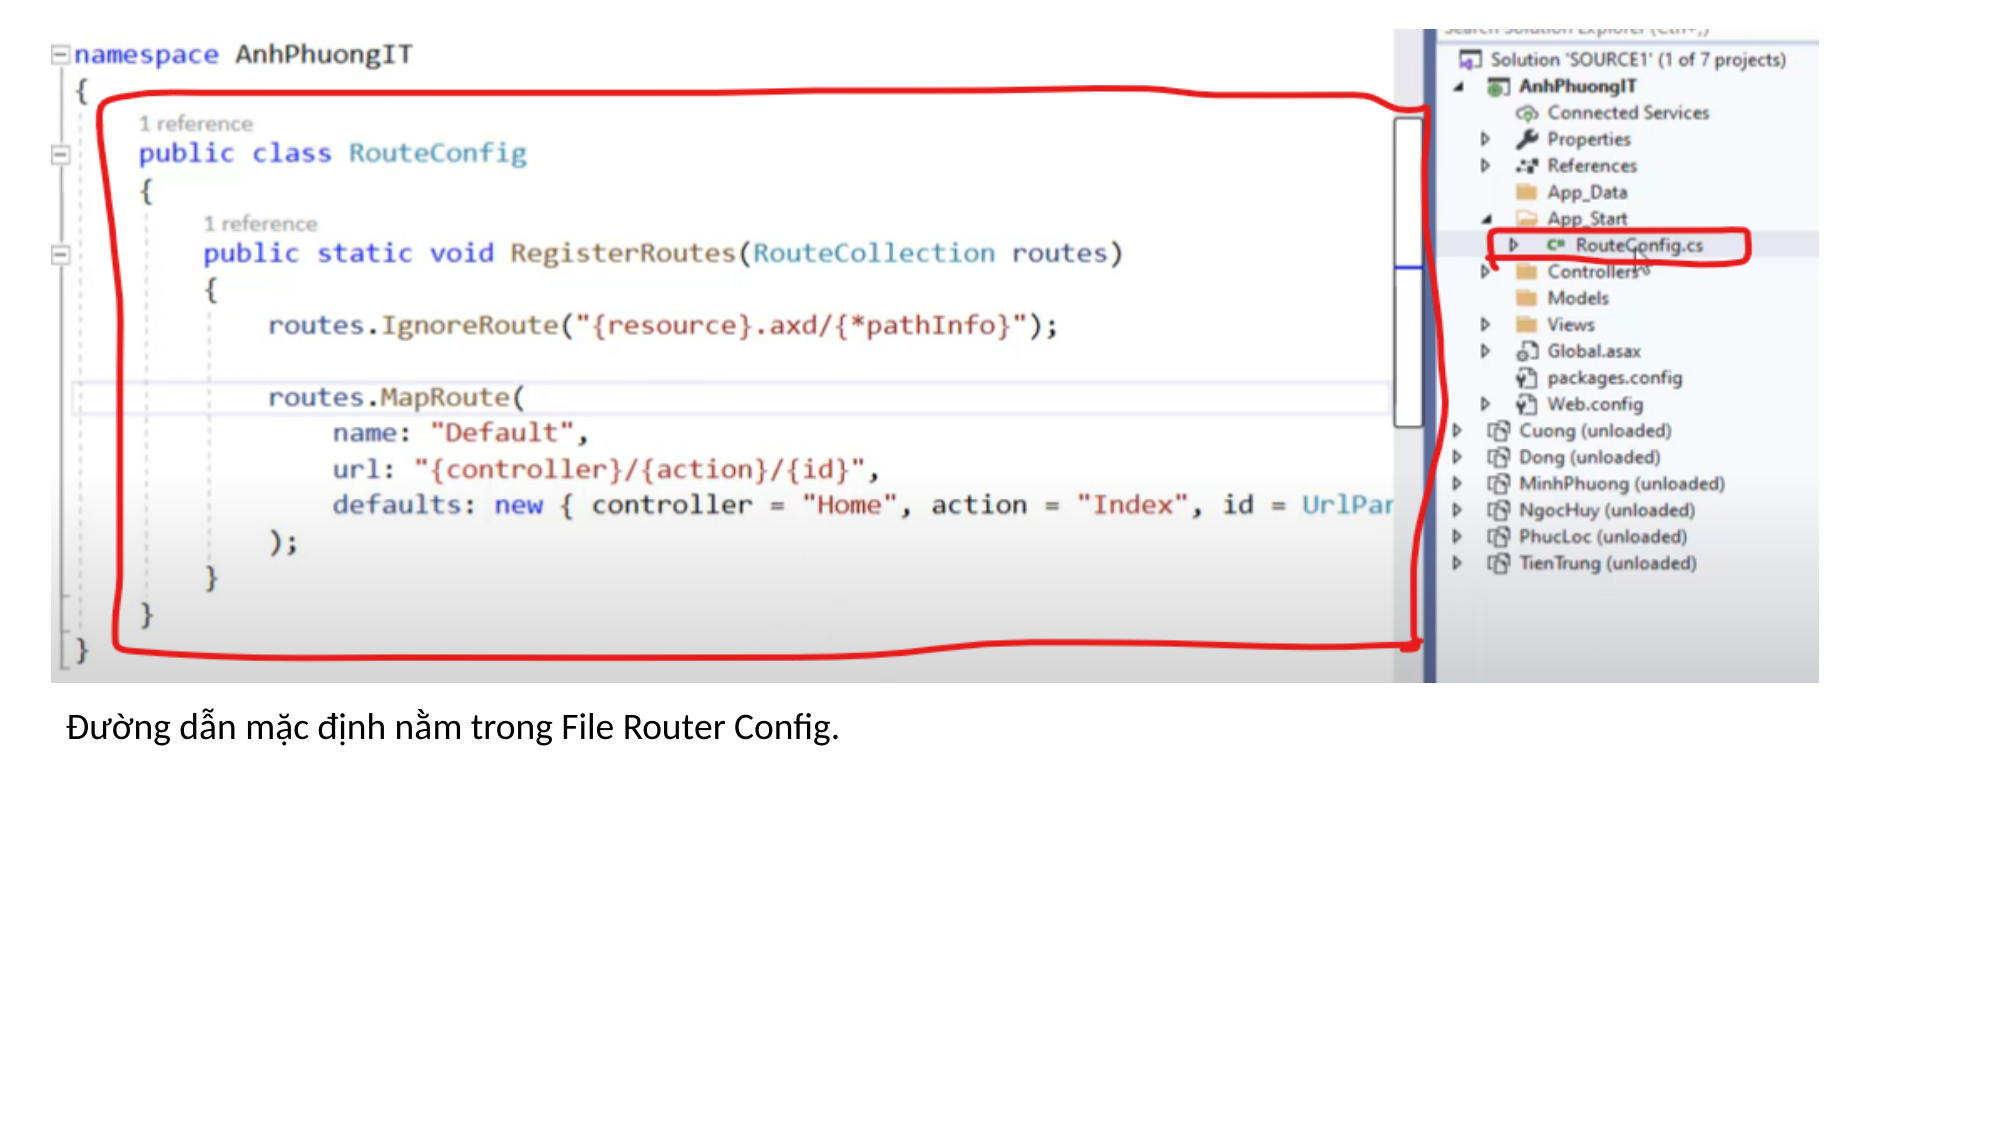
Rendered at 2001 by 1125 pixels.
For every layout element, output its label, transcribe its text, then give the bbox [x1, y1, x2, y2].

text_box Đường dẫn mặc định nằm trong File Router Config. [51, 694, 1819, 755]
picture [51, 29, 1819, 683]
